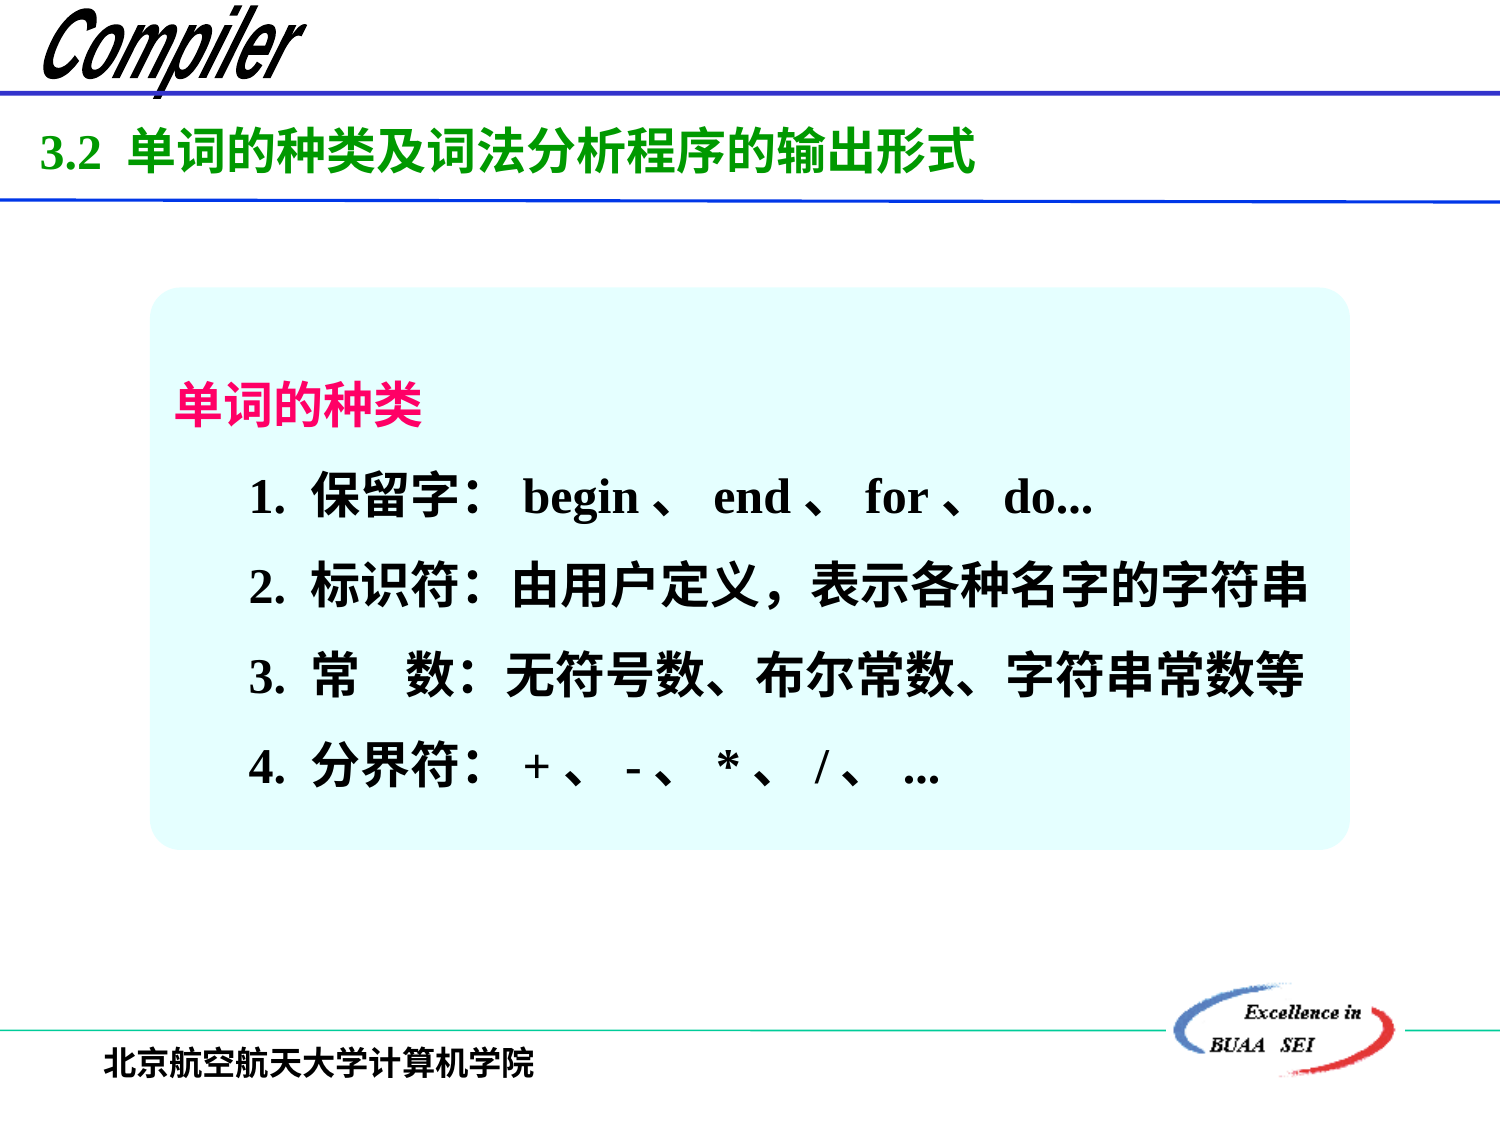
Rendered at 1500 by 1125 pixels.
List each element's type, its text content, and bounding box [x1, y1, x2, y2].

picture [1166, 972, 1405, 1090]
text_box 单词的种类 1. 保留字：begin、end、for、do... 2. 标识符：由用户定义，表示各种名字的字符串 3. 常 数：无符号数、布尔常数、字符串常数等 4. 分界符：+、-、*、/、... [149, 287, 1350, 850]
text_box 3.2 单词的种类及词法分析程序的输出形式 [24, 112, 1063, 188]
